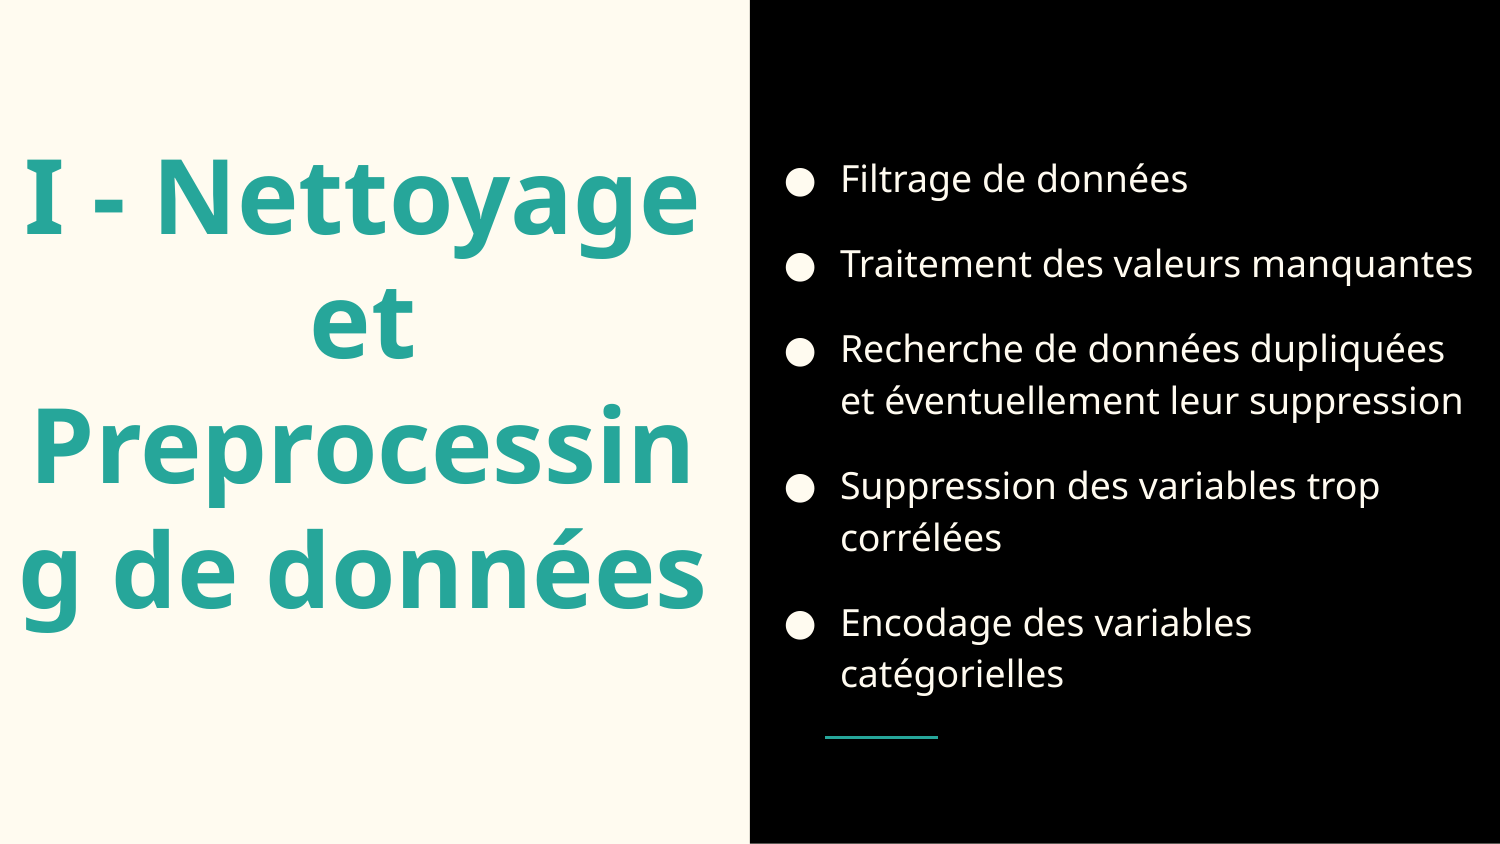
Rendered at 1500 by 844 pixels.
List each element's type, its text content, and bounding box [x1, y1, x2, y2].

list Filtrage de données Traitement des valeurs manquantes Recherche de données dupliquées et éventuellement leur suppression Suppression des variables trop corrélées Encodage des variables catégorielles [750, 0, 1500, 844]
title I - Nettoyage et Preprocessing de données [0, 163, 727, 645]
